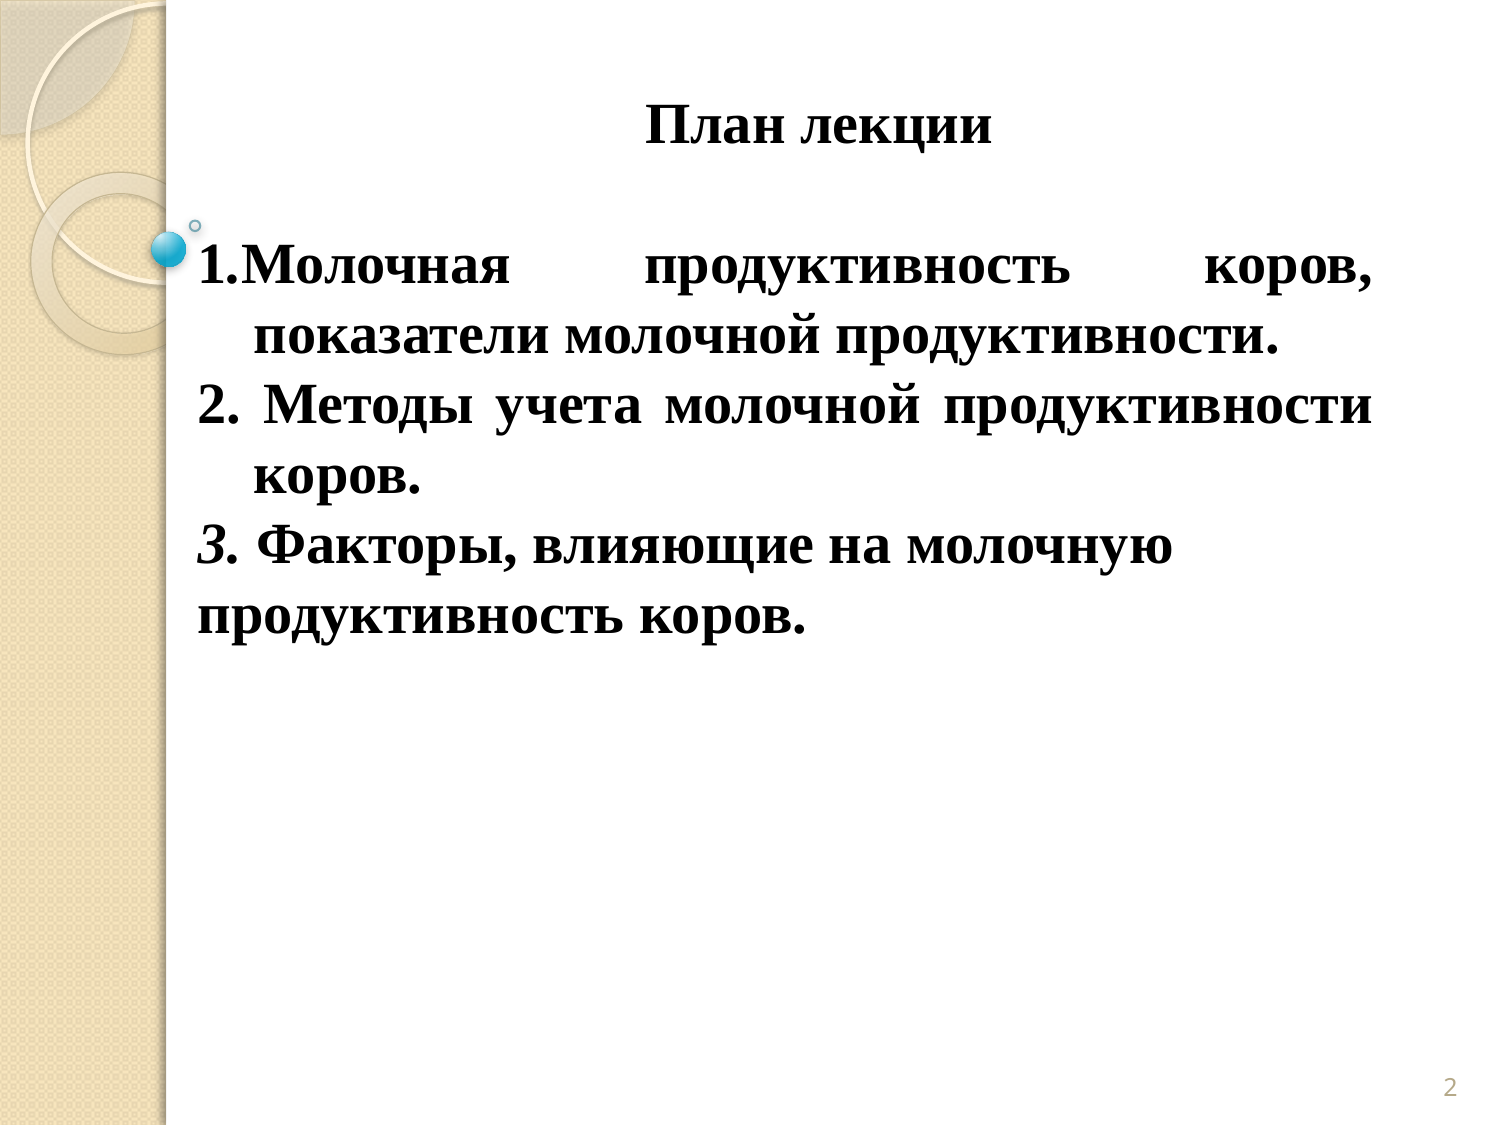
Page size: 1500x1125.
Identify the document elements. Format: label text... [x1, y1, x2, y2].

slide_number 2 [1413, 1034, 1488, 1113]
text_box План лекции 1.Молочная продуктивность коров, показатели молочной продуктивности. 2. Методы учета молочной продуктивности коров. 3. Факторы, влияющие на молочную продуктивность коров. [182, 78, 1388, 653]
